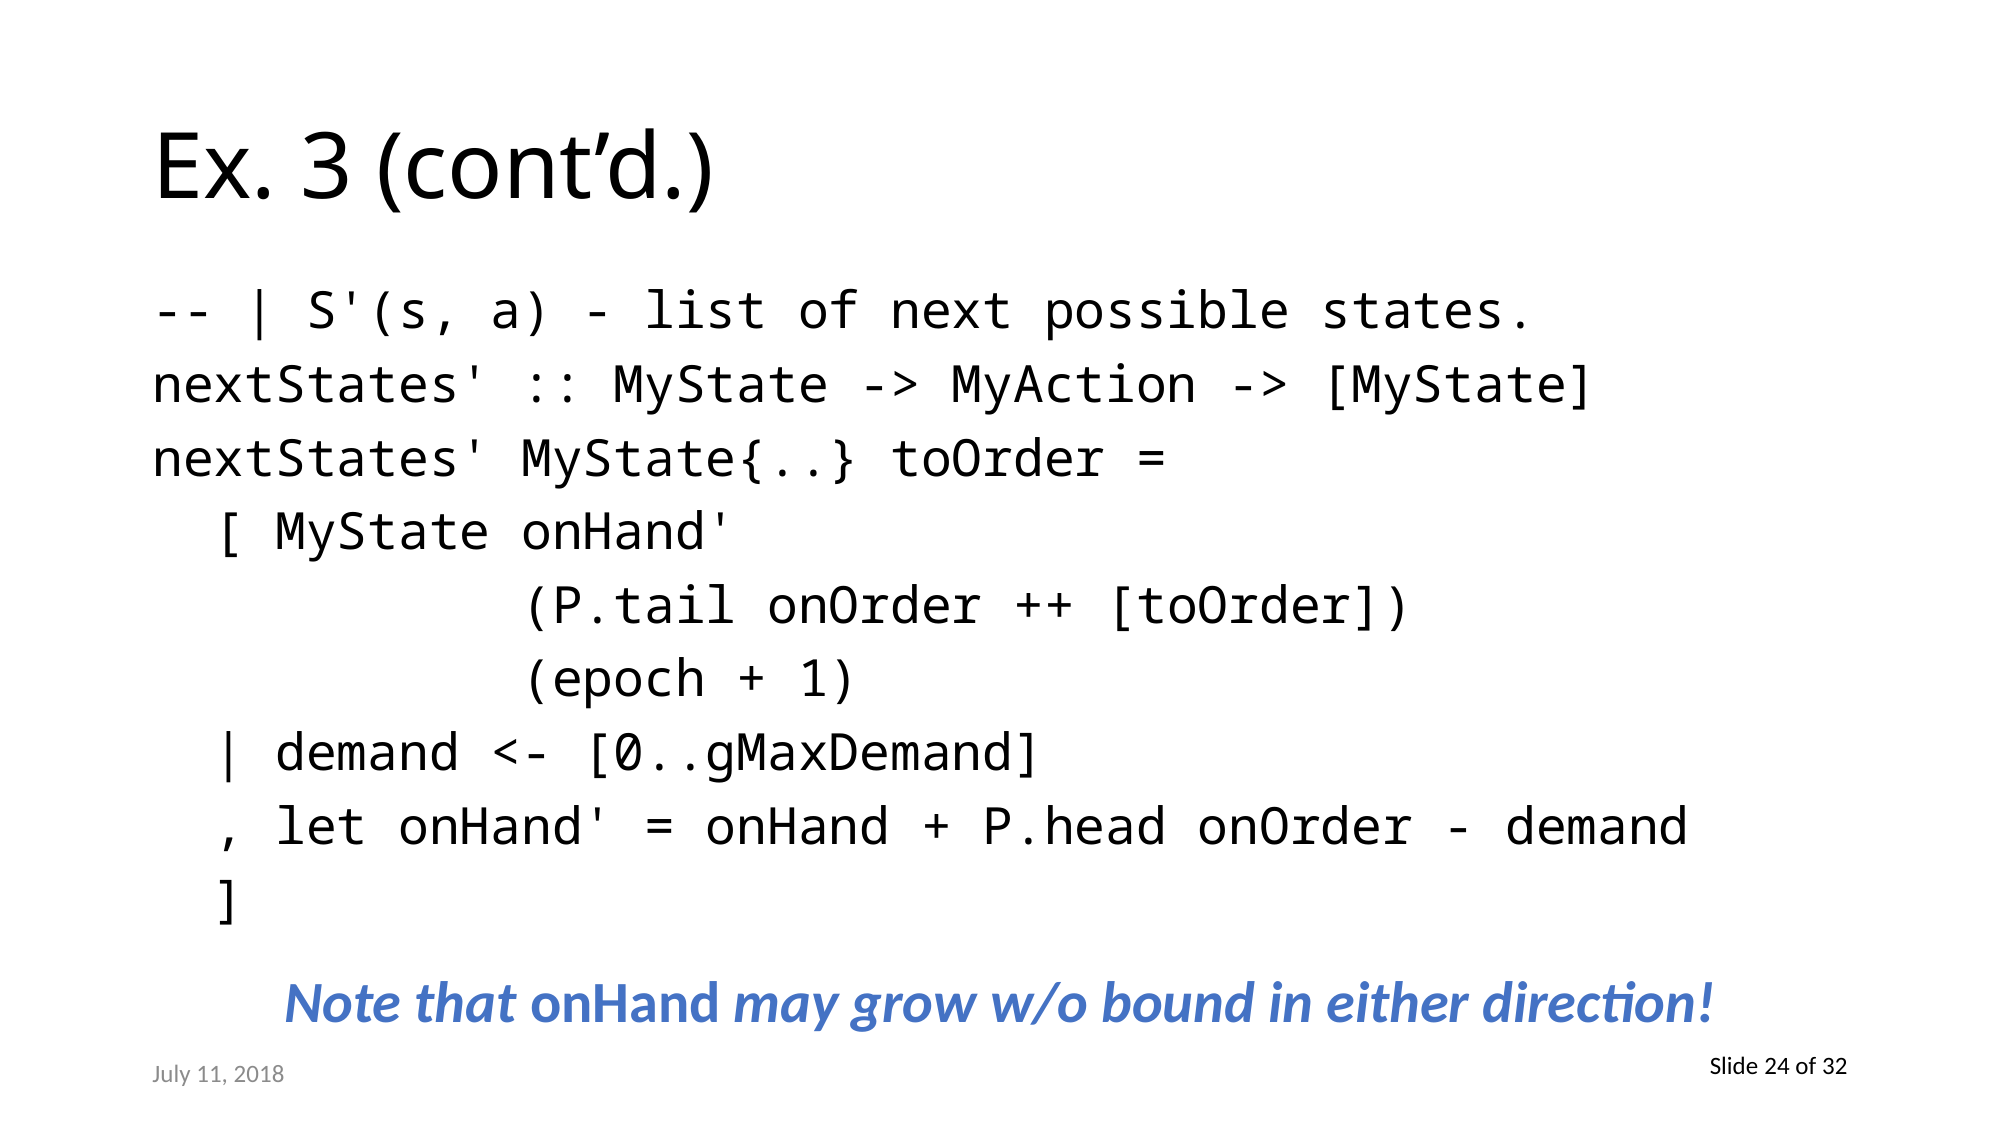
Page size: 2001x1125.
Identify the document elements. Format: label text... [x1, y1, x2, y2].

title Ex. 3 (cont’d.) [137, 59, 1863, 277]
text_box Note that onHand may grow w/o bound in either direction! [137, 956, 1863, 1042]
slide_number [137, 1042, 588, 1103]
list -- | S'(s, a) - list of next possible states. nextStates' :: MyState -> MyAction -> [MyState] nextStates' MyState{..} toOrder = [ MyState onHand' (P.tail onOrder ++ [toOrder]) (epoch + 1) | demand <- [0..gMaxDemand] , let onHand' = onHand + P.head onOrder - demand ] [137, 277, 1863, 942]
